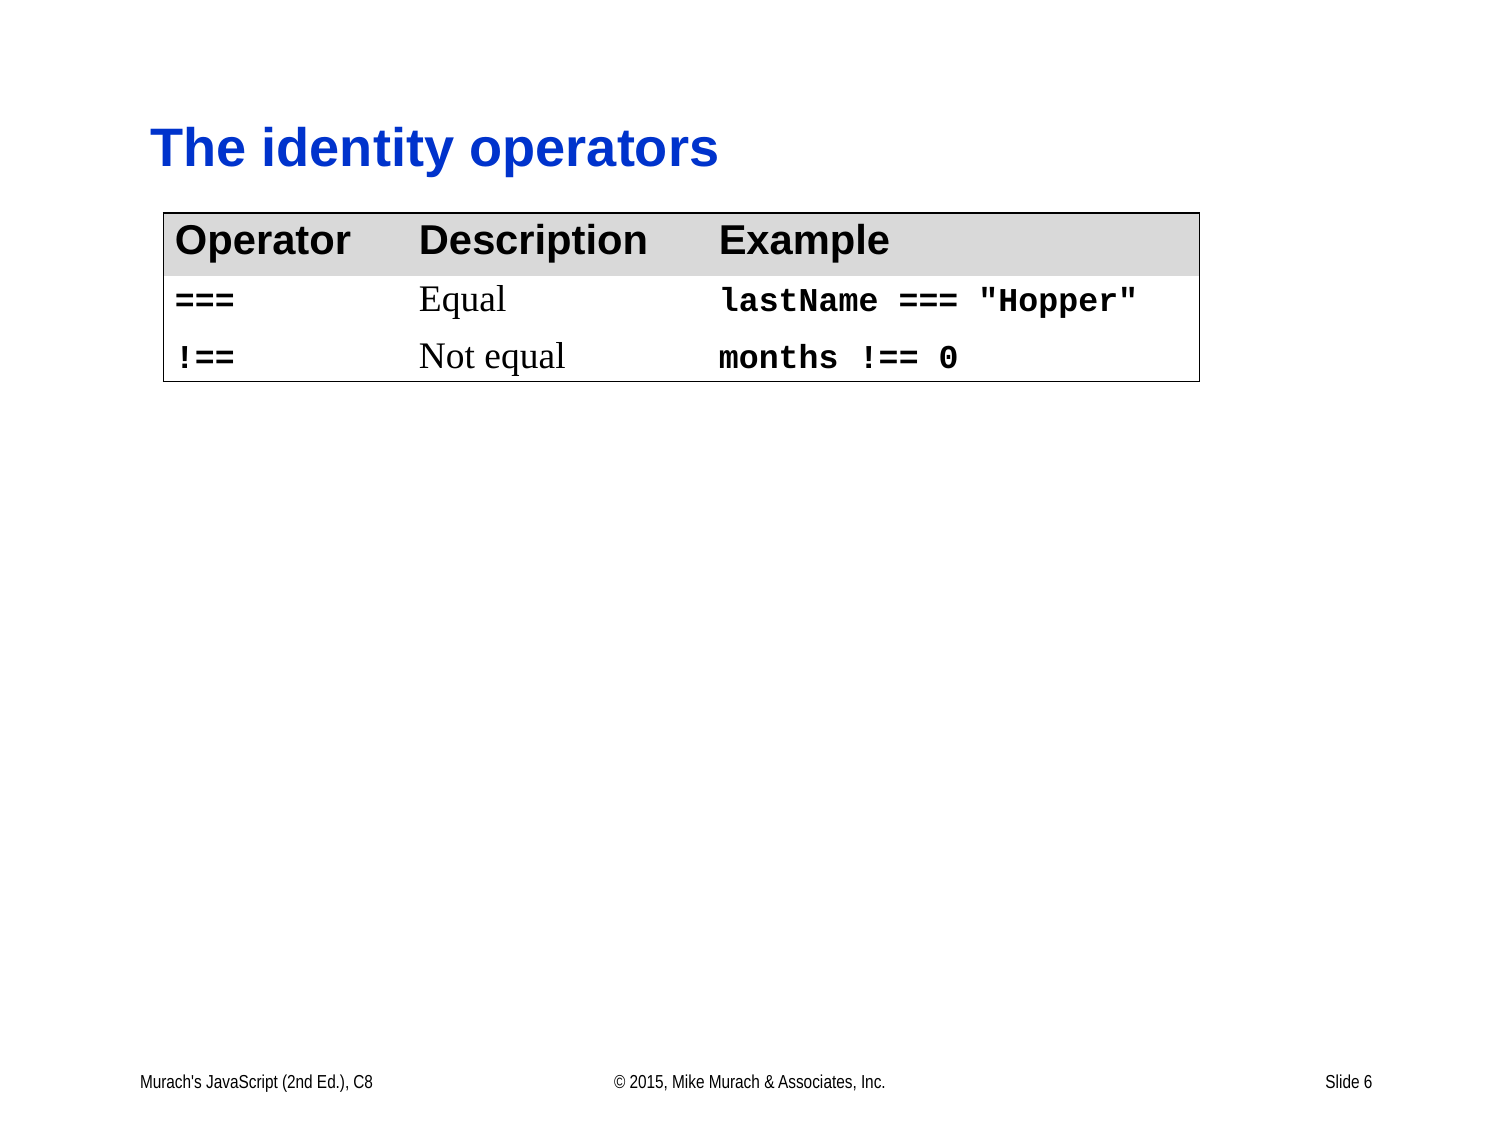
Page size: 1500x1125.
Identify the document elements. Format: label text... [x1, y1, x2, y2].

slide_number Murach's JavaScript (2nd Ed.), C8 [125, 1025, 450, 1100]
footer © 2015, Mike Murach & Associates, Inc. [474, 1025, 1025, 1100]
slide_number Slide 6 [1074, 1025, 1388, 1100]
title The identity operators [150, 112, 1350, 179]
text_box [162, 199, 1373, 395]
